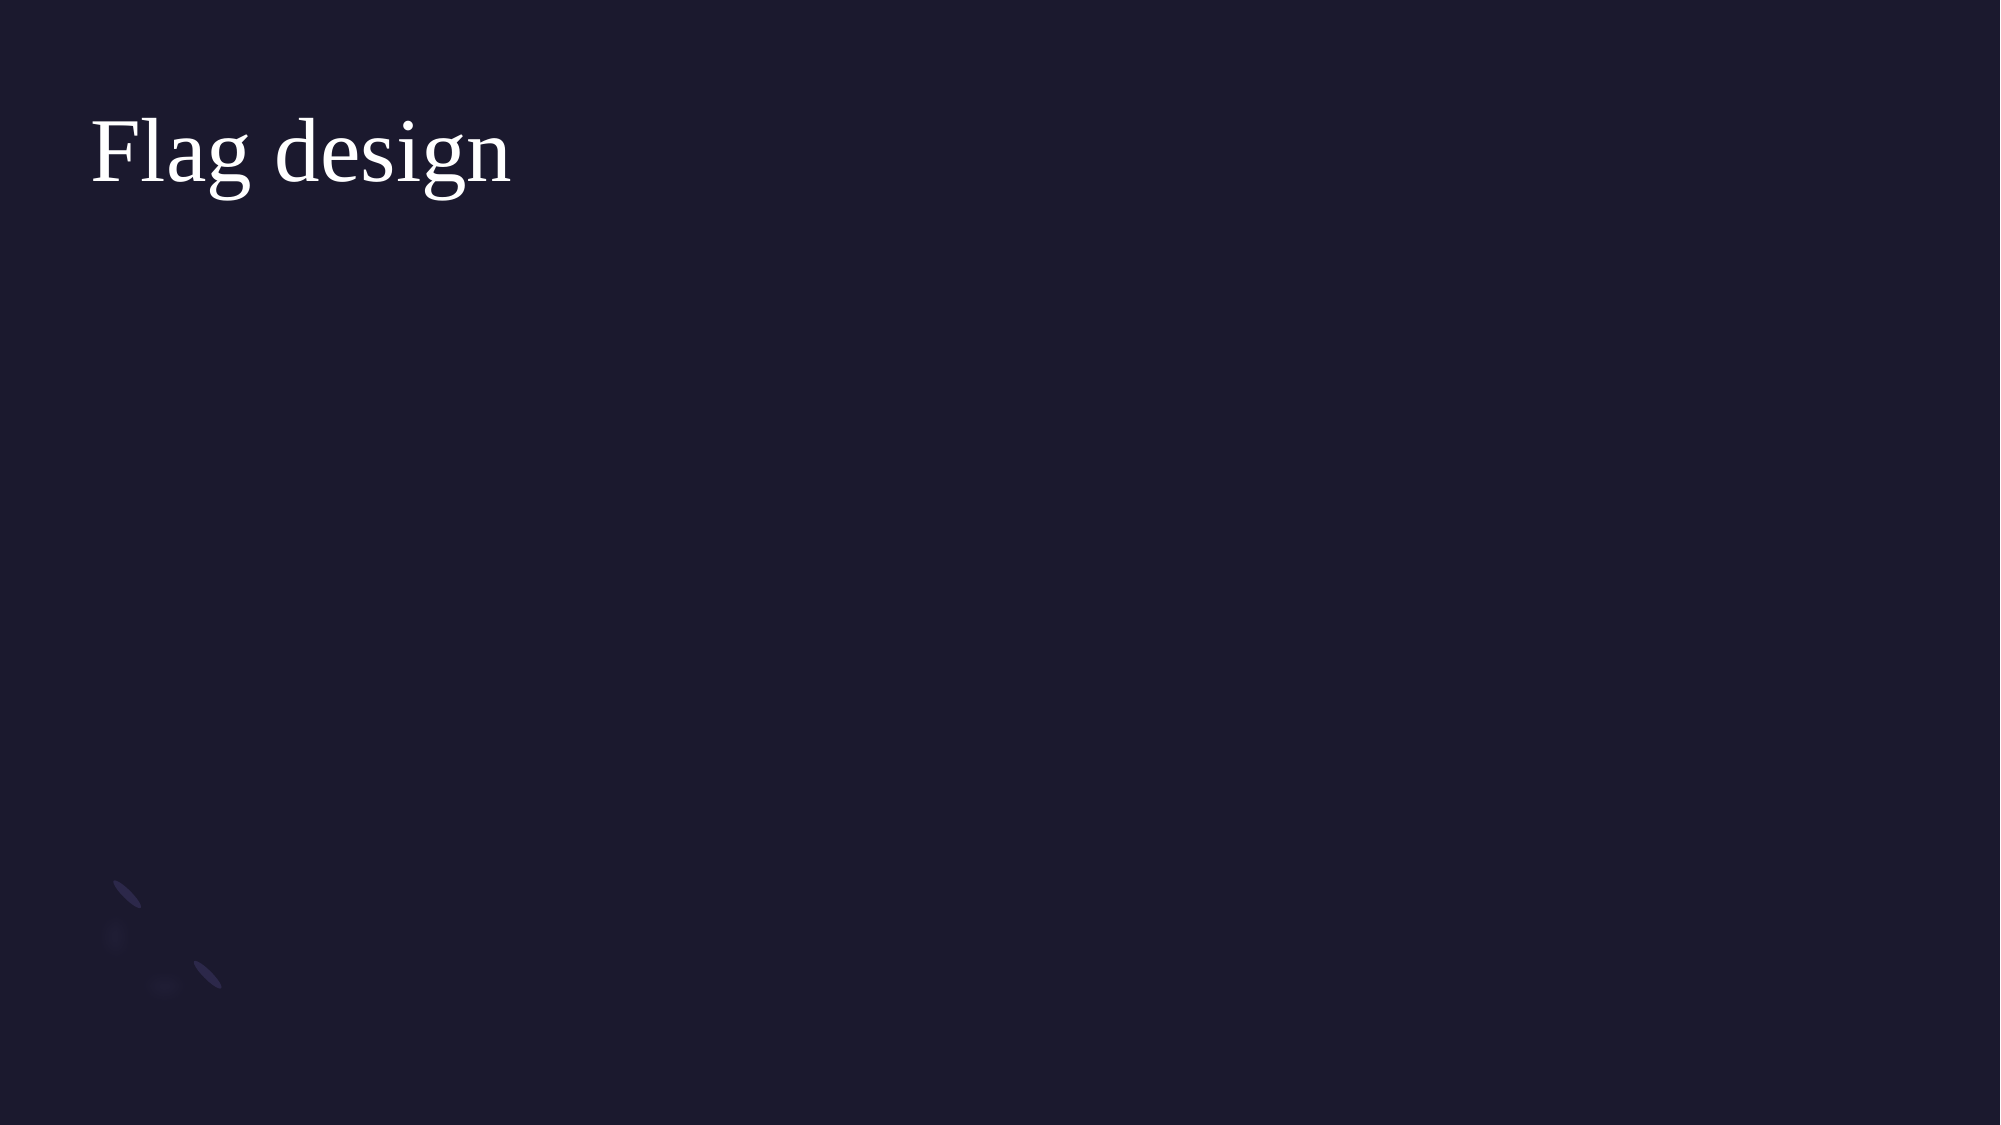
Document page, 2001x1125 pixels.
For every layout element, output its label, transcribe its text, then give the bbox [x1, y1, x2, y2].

title Flag design [90, 90, 1910, 309]
